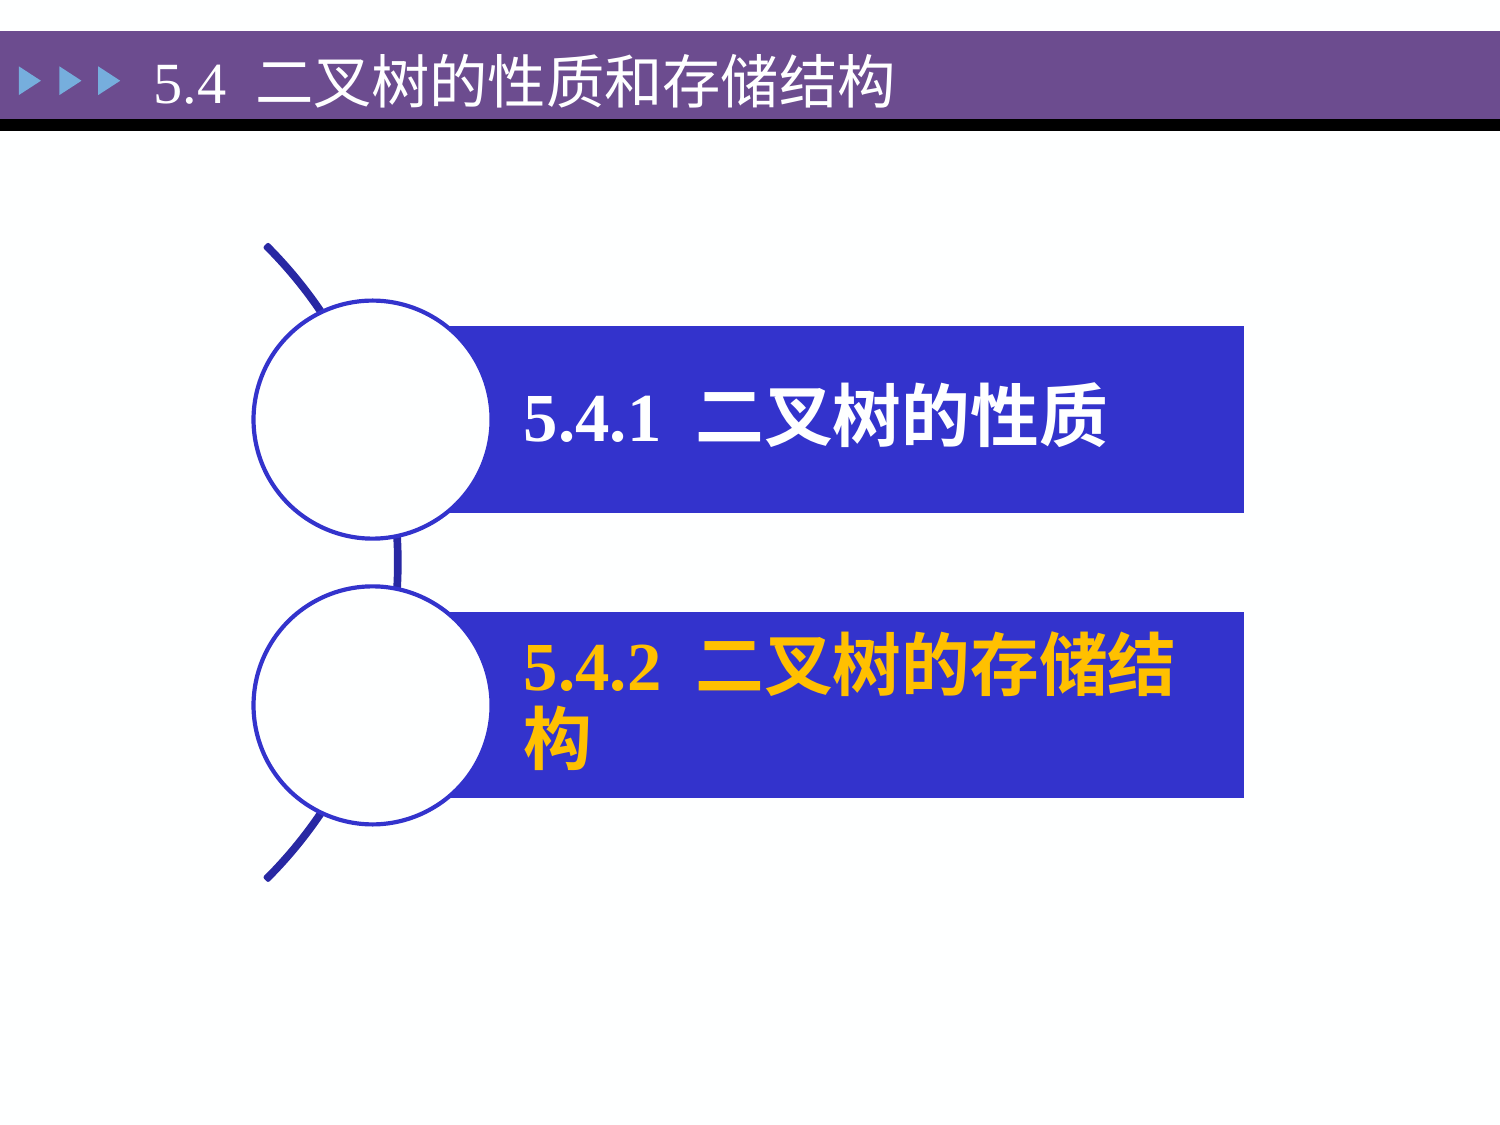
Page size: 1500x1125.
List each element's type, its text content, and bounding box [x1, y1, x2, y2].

title 5.4 二叉树的性质和存储结构 [138, 42, 1189, 118]
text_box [249, 228, 1251, 897]
